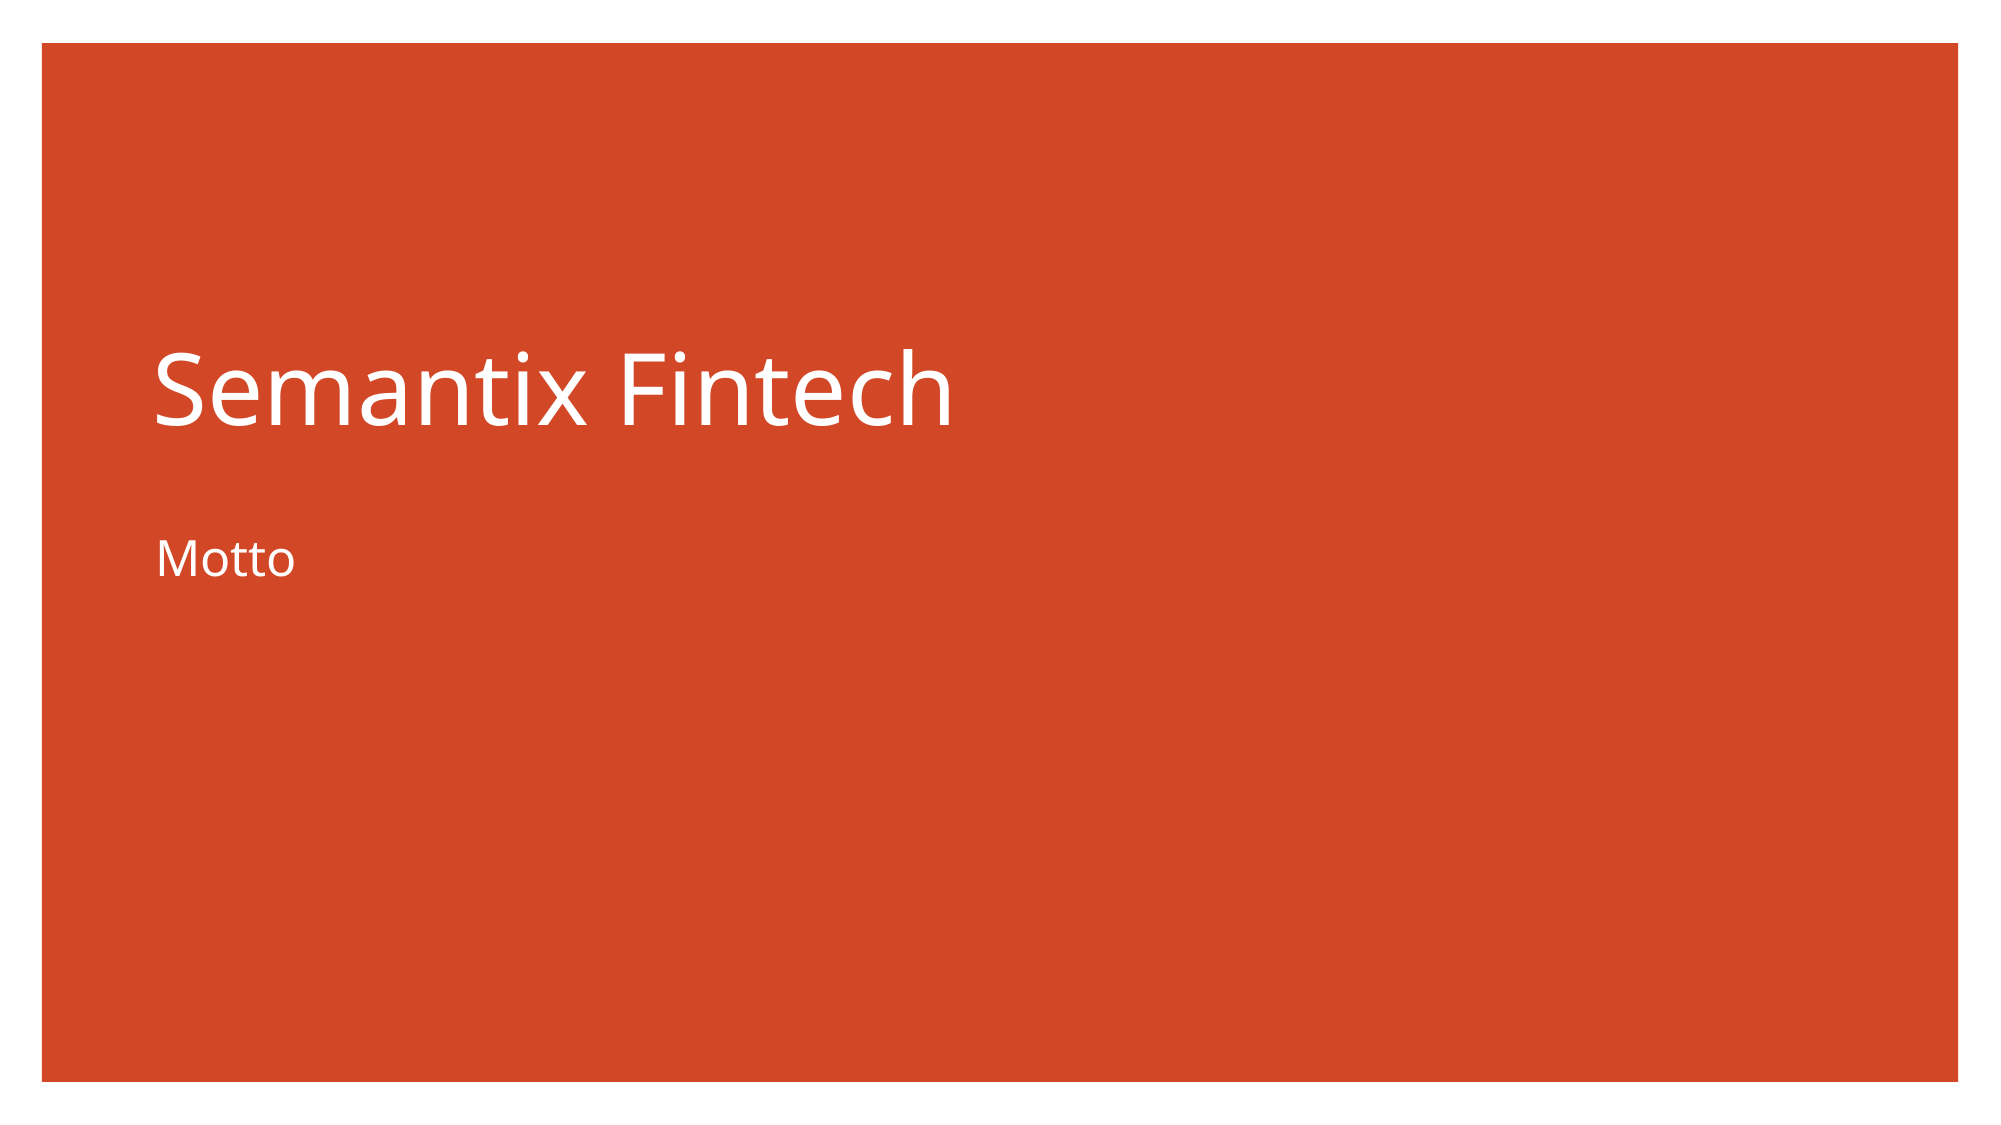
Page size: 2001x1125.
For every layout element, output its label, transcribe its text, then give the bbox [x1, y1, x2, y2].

title Semantix Fintech [137, 190, 1863, 583]
subtitle Motto [140, 481, 1713, 668]
